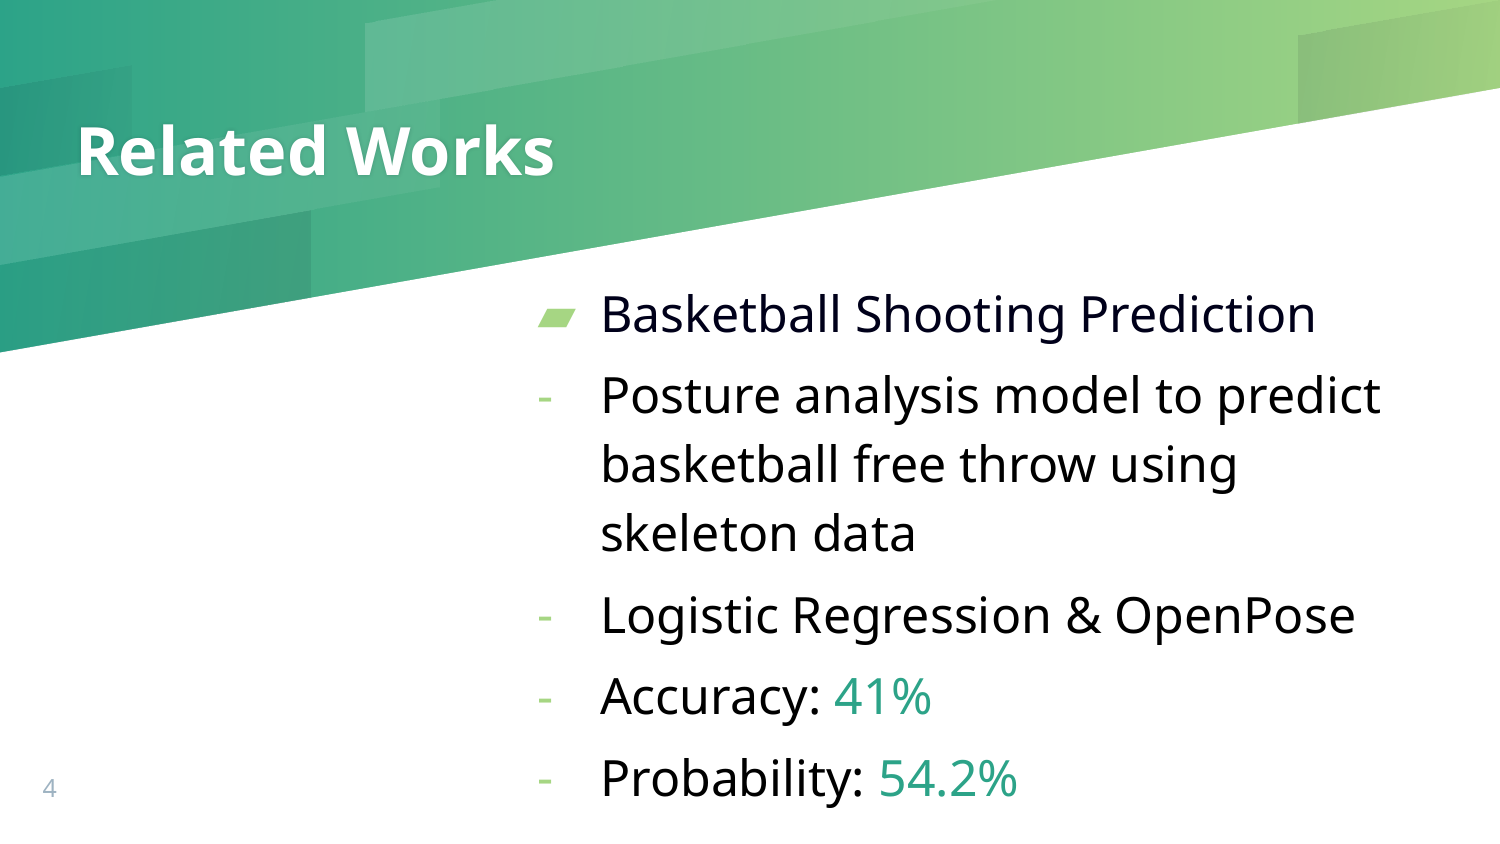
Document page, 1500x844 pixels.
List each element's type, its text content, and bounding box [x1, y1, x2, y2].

list Basketball Shooting Prediction Posture analysis model to predict basketball free throw using skeleton data Logistic Regression & OpenPose Accuracy: 41% Probability: 54.2% [525, 273, 1425, 791]
title Related Works [75, 0, 975, 298]
slide_number 4 [42, 766, 122, 807]
